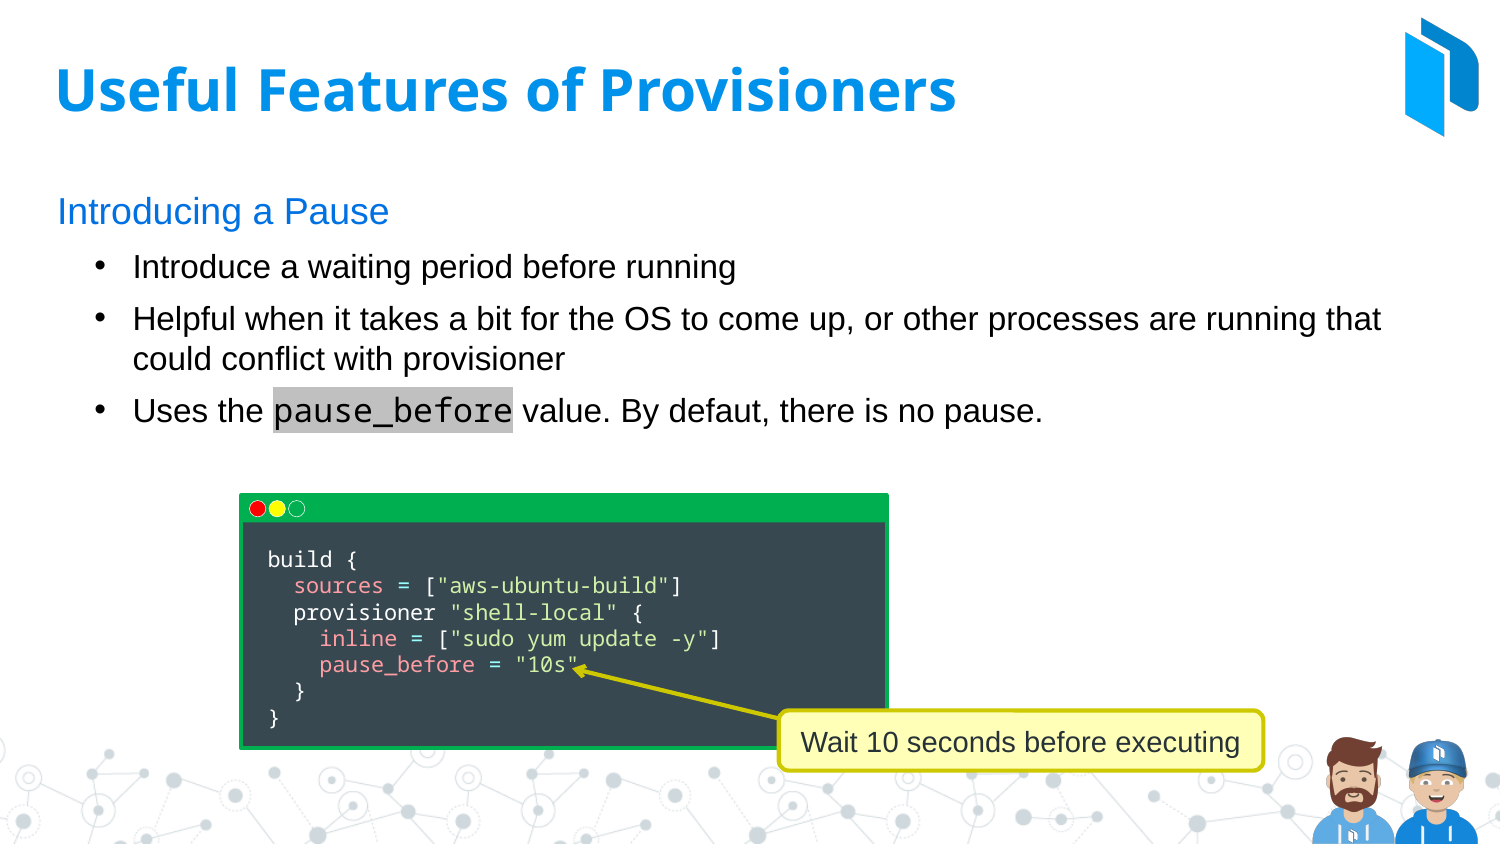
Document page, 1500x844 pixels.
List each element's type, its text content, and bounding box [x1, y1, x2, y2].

picture [0, 0, 1500, 844]
text_box Wait 10 seconds before executing [776, 708, 1266, 773]
text_box Introducing a Pause Introduce a waiting period before running Helpful when it takes a bit for the OS to come up, or other processes are running that could conflict with provisioner Uses the pause_before value. By defaut, there is no pause. [42, 179, 1455, 437]
text_box [286, 498, 307, 519]
text_box Useful Features of Provisioners [39, 47, 982, 128]
text_box [266, 498, 287, 519]
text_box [571, 668, 779, 719]
text_box [239, 493, 889, 750]
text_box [1307, 732, 1483, 844]
text_box build { sources = ["aws-ubuntu-build"] provisioner "shell-local" { inline = ["sudo yum update -y"] pause_before = "10s" } } [252, 538, 932, 729]
text_box [240, 493, 889, 524]
text_box [247, 498, 267, 519]
